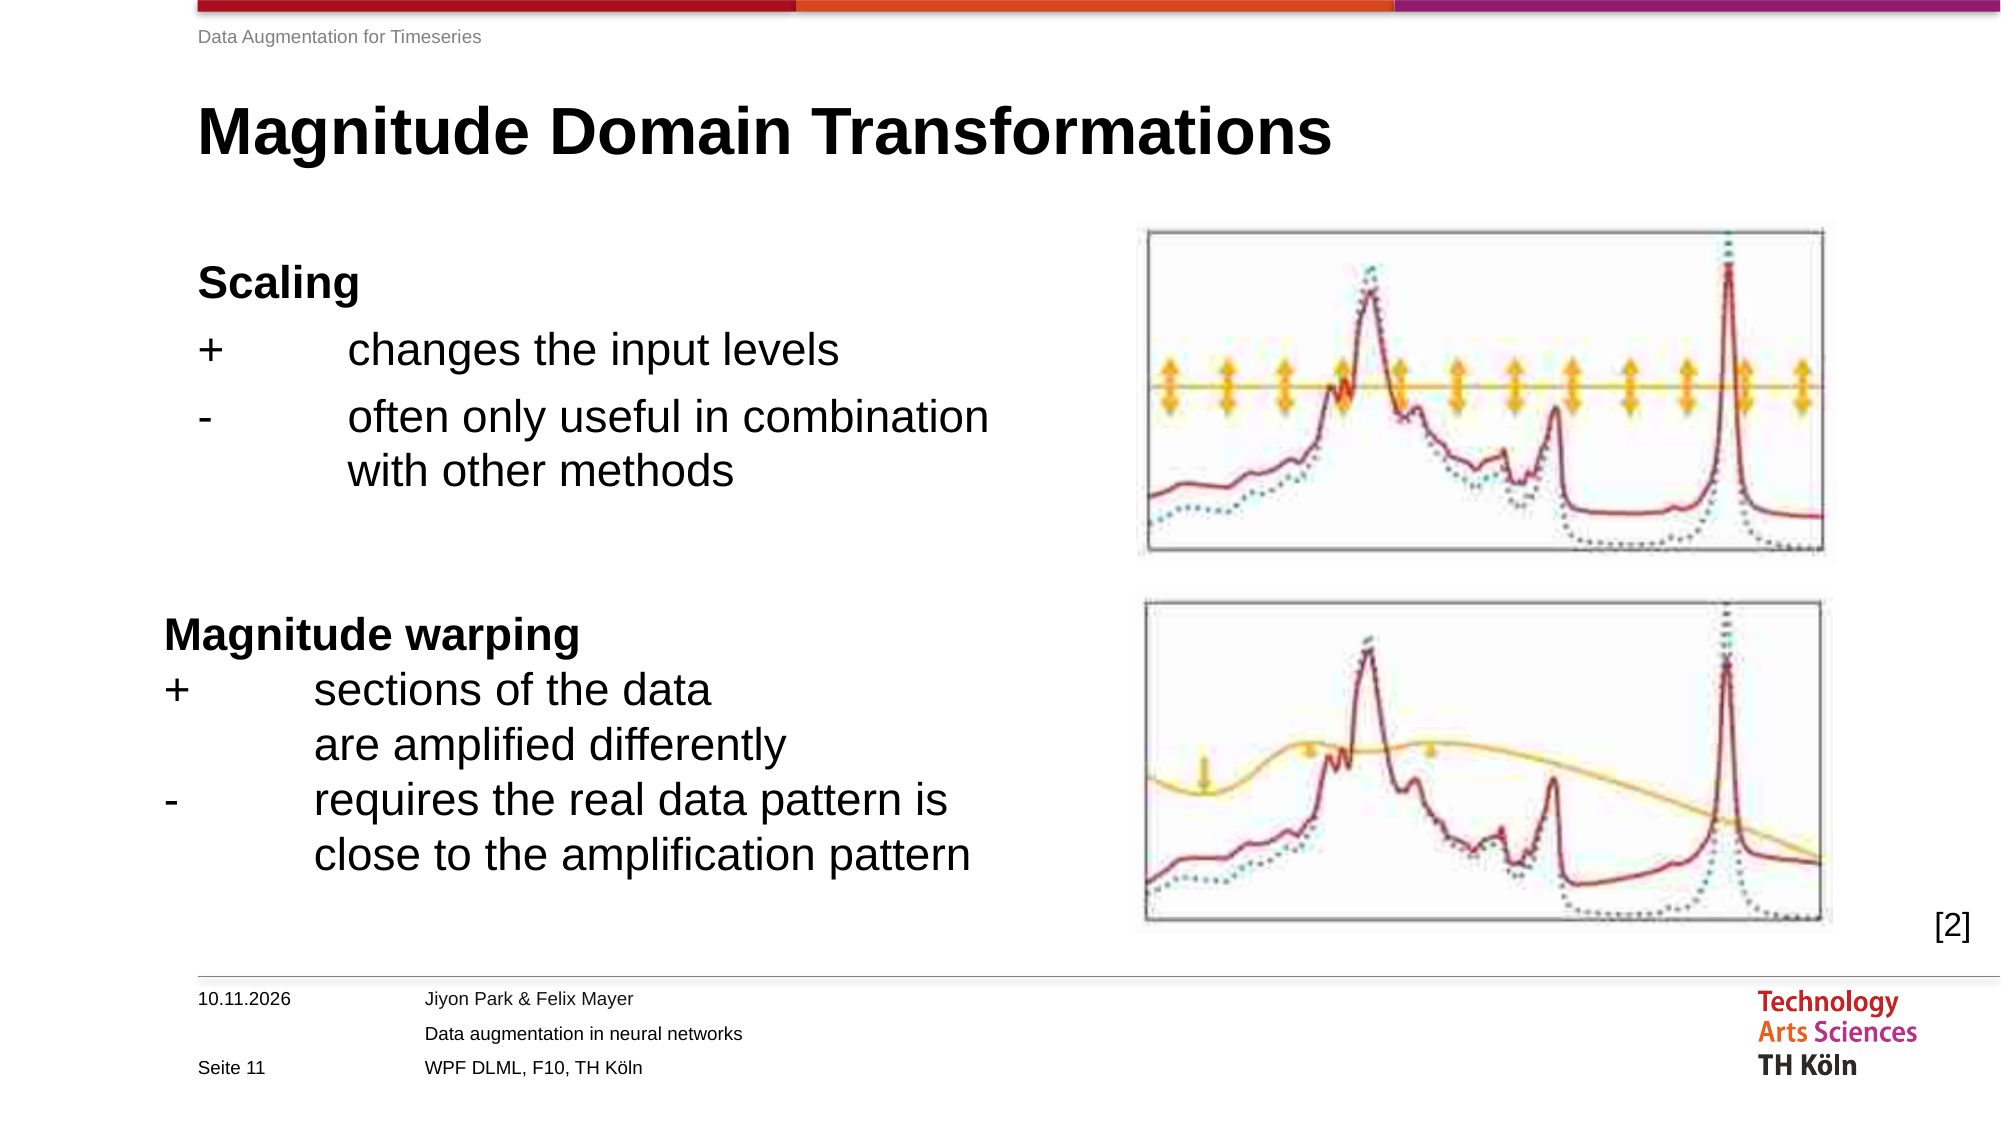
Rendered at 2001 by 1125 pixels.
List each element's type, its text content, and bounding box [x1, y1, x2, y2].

title Magnitude Domain Transformations [197, 85, 1970, 234]
text_box [2] [1881, 895, 1987, 950]
slide_number Seite 11 [197, 1043, 411, 1079]
list Data Augmentation for Timeseries [197, 25, 1968, 60]
picture [1135, 591, 1833, 934]
list Scaling + changes the input levels - often only useful in combination with other methods [197, 253, 1970, 577]
picture [1135, 219, 1837, 564]
text_box Magnitude warping + sections of the data are amplified differently - requires the real data pattern is close to the amplification pattern [149, 597, 987, 888]
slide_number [197, 986, 411, 1016]
